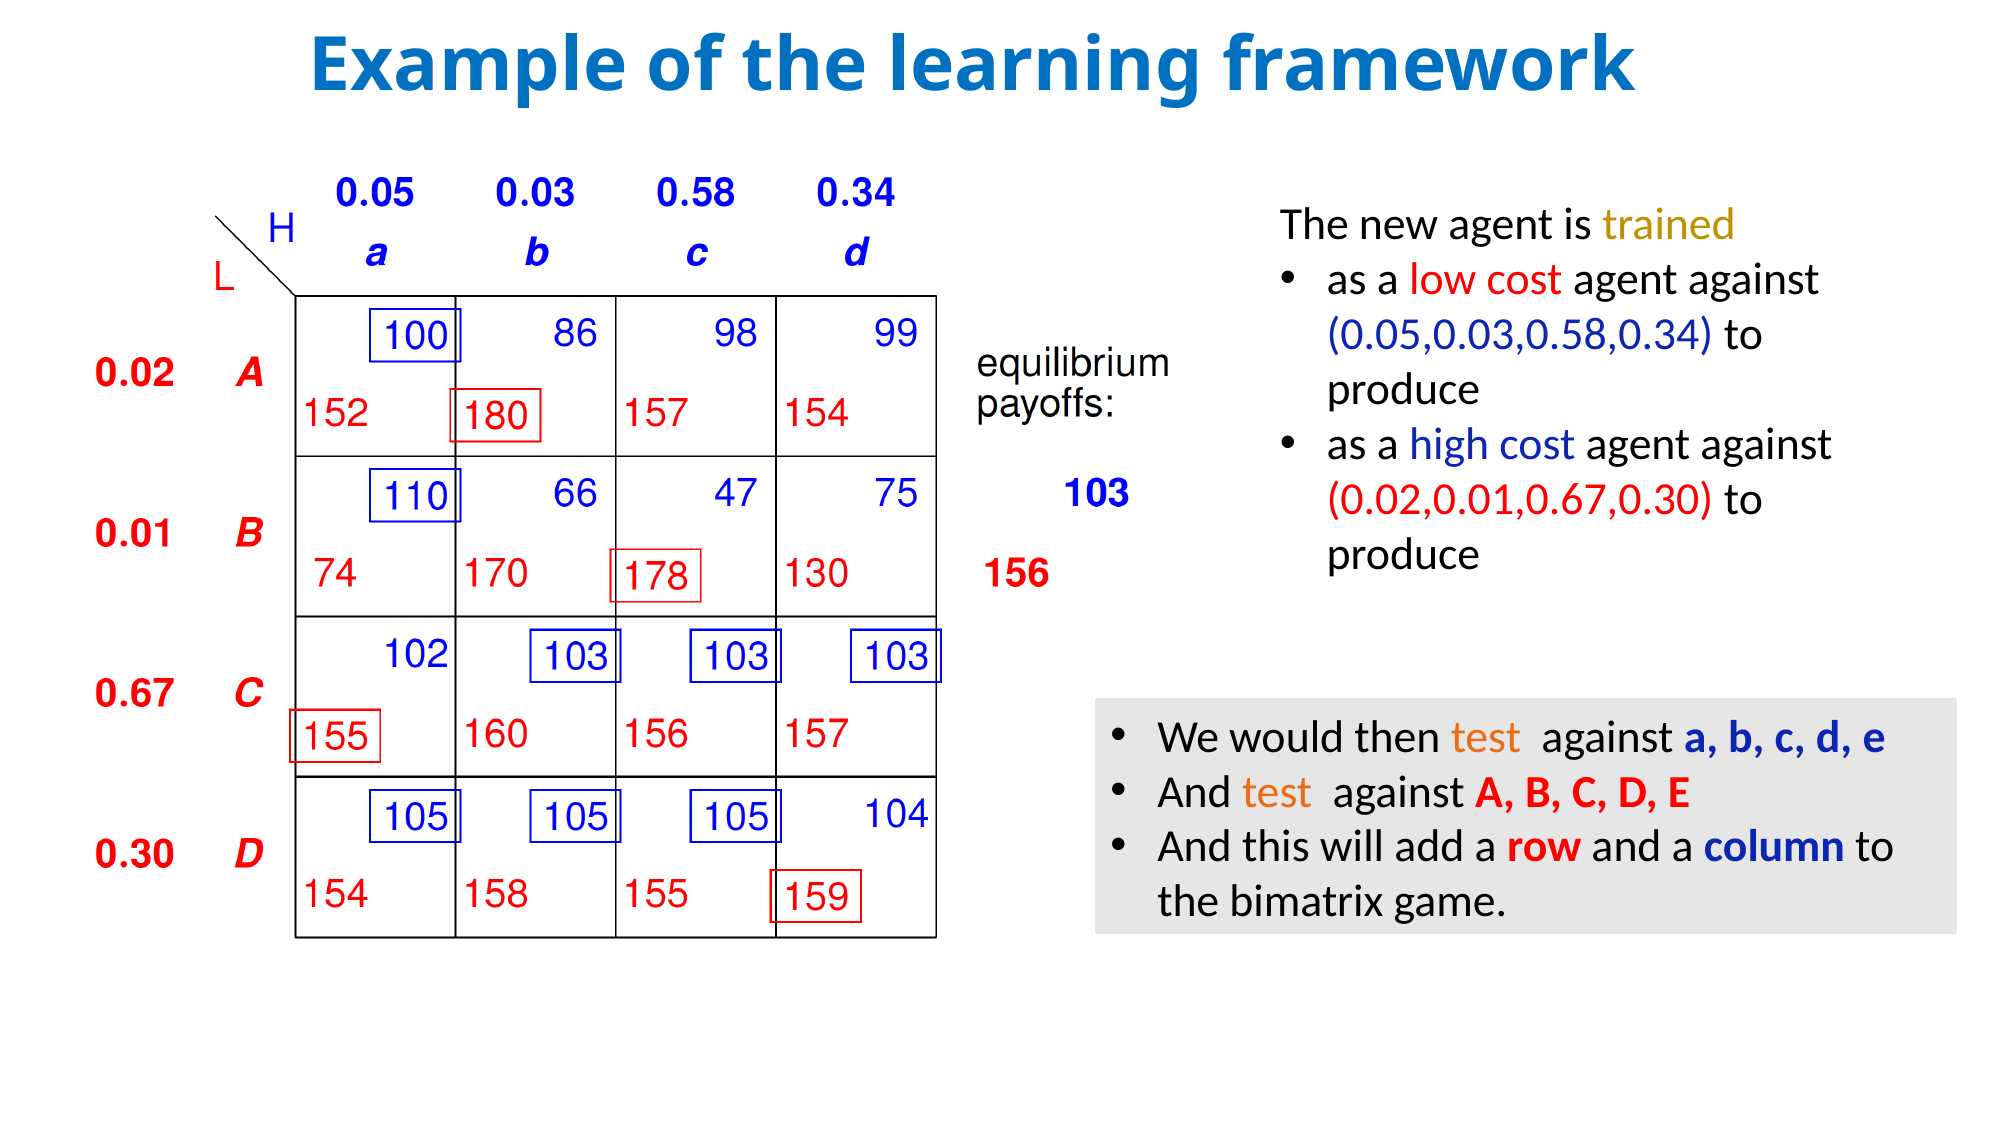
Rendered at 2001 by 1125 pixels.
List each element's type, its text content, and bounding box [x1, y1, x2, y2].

title Example of the learning framework [110, 17, 1836, 116]
picture [43, 168, 1180, 957]
